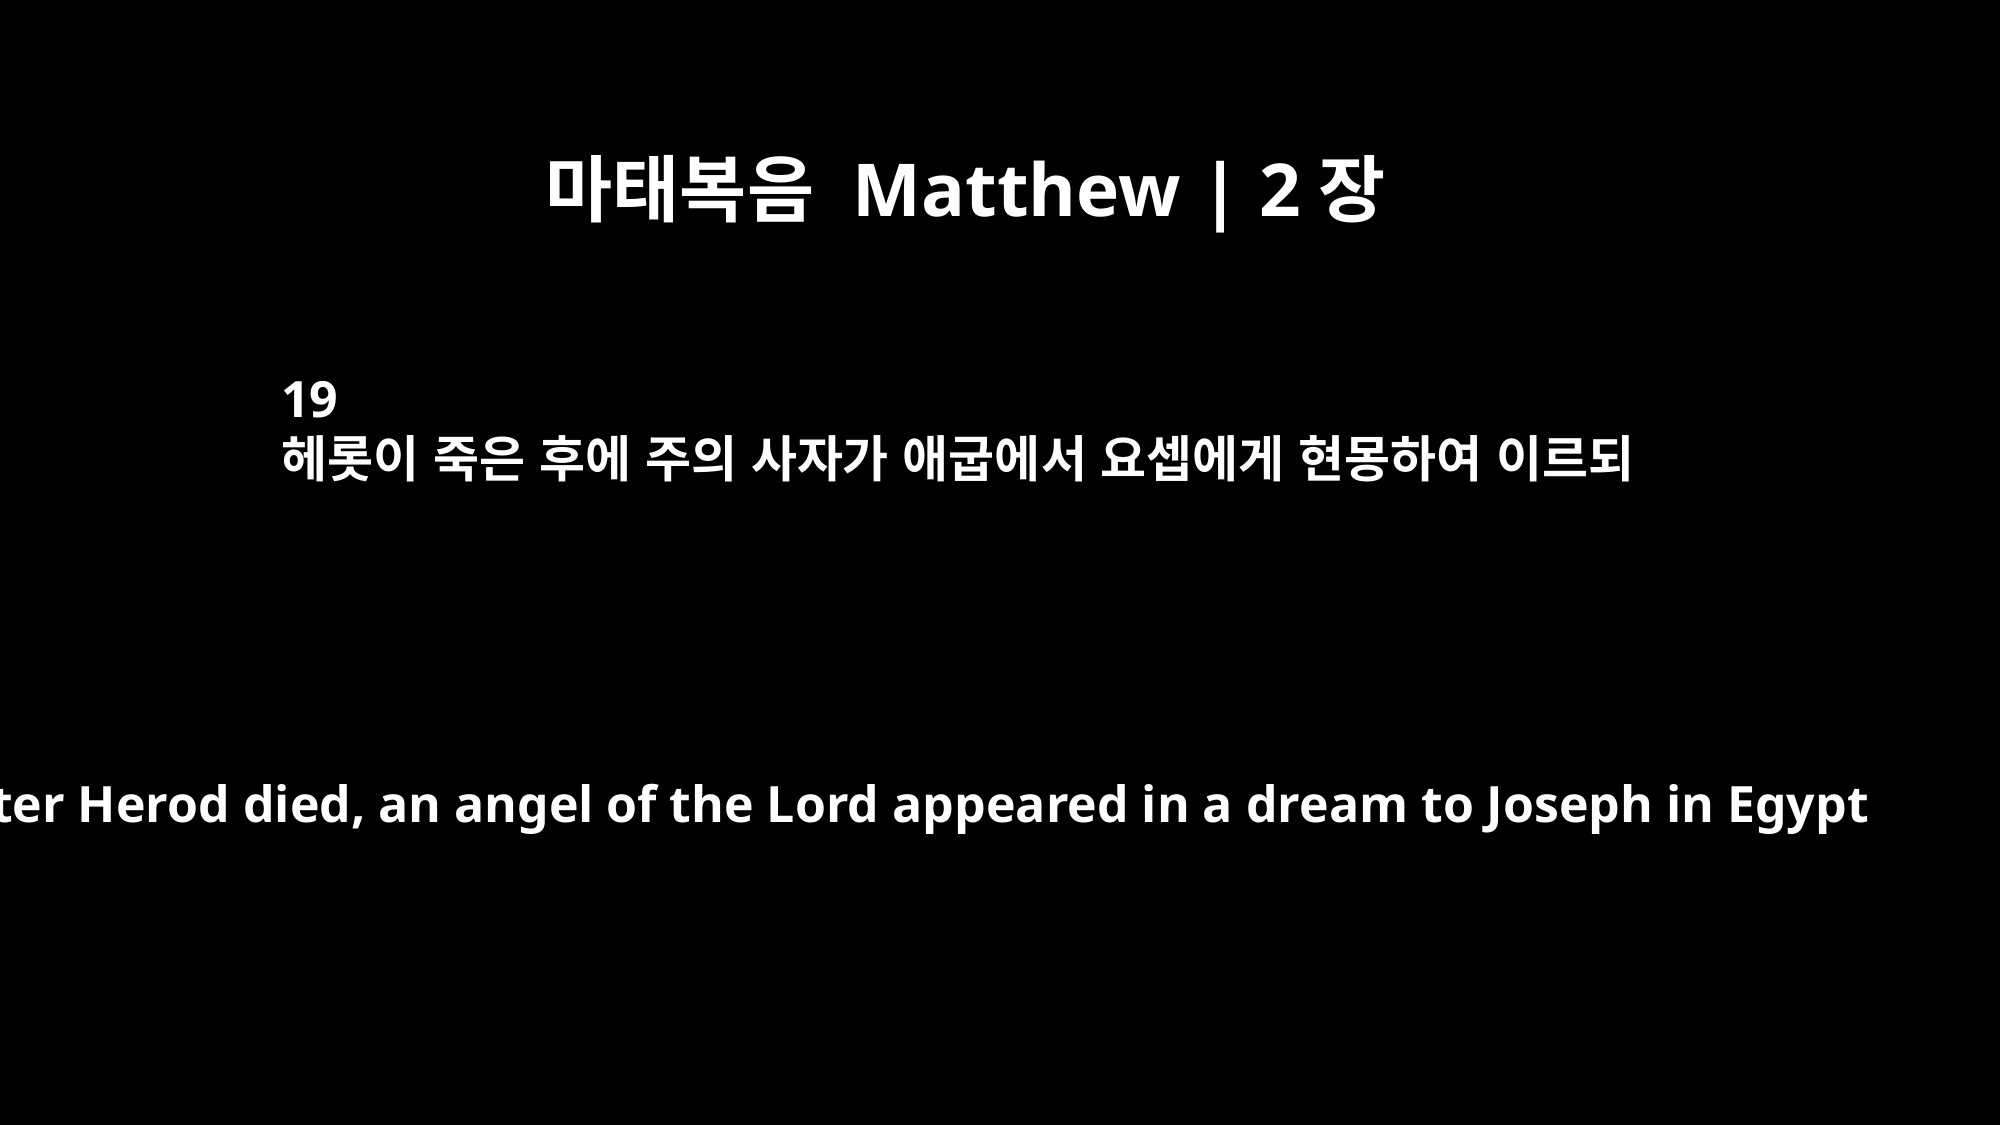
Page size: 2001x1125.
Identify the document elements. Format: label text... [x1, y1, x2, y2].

text_box 19 헤롯이 죽은 후에 주의 사자가 애굽에서 요셉에게 현몽하여 이르되 [266, 359, 1651, 495]
text_box 마태복음 Matthew | 2장 [530, 136, 1401, 239]
text_box After Herod died, an angel of the Lord appeared in a dream to Joseph in Egypt [0, 764, 1885, 840]
